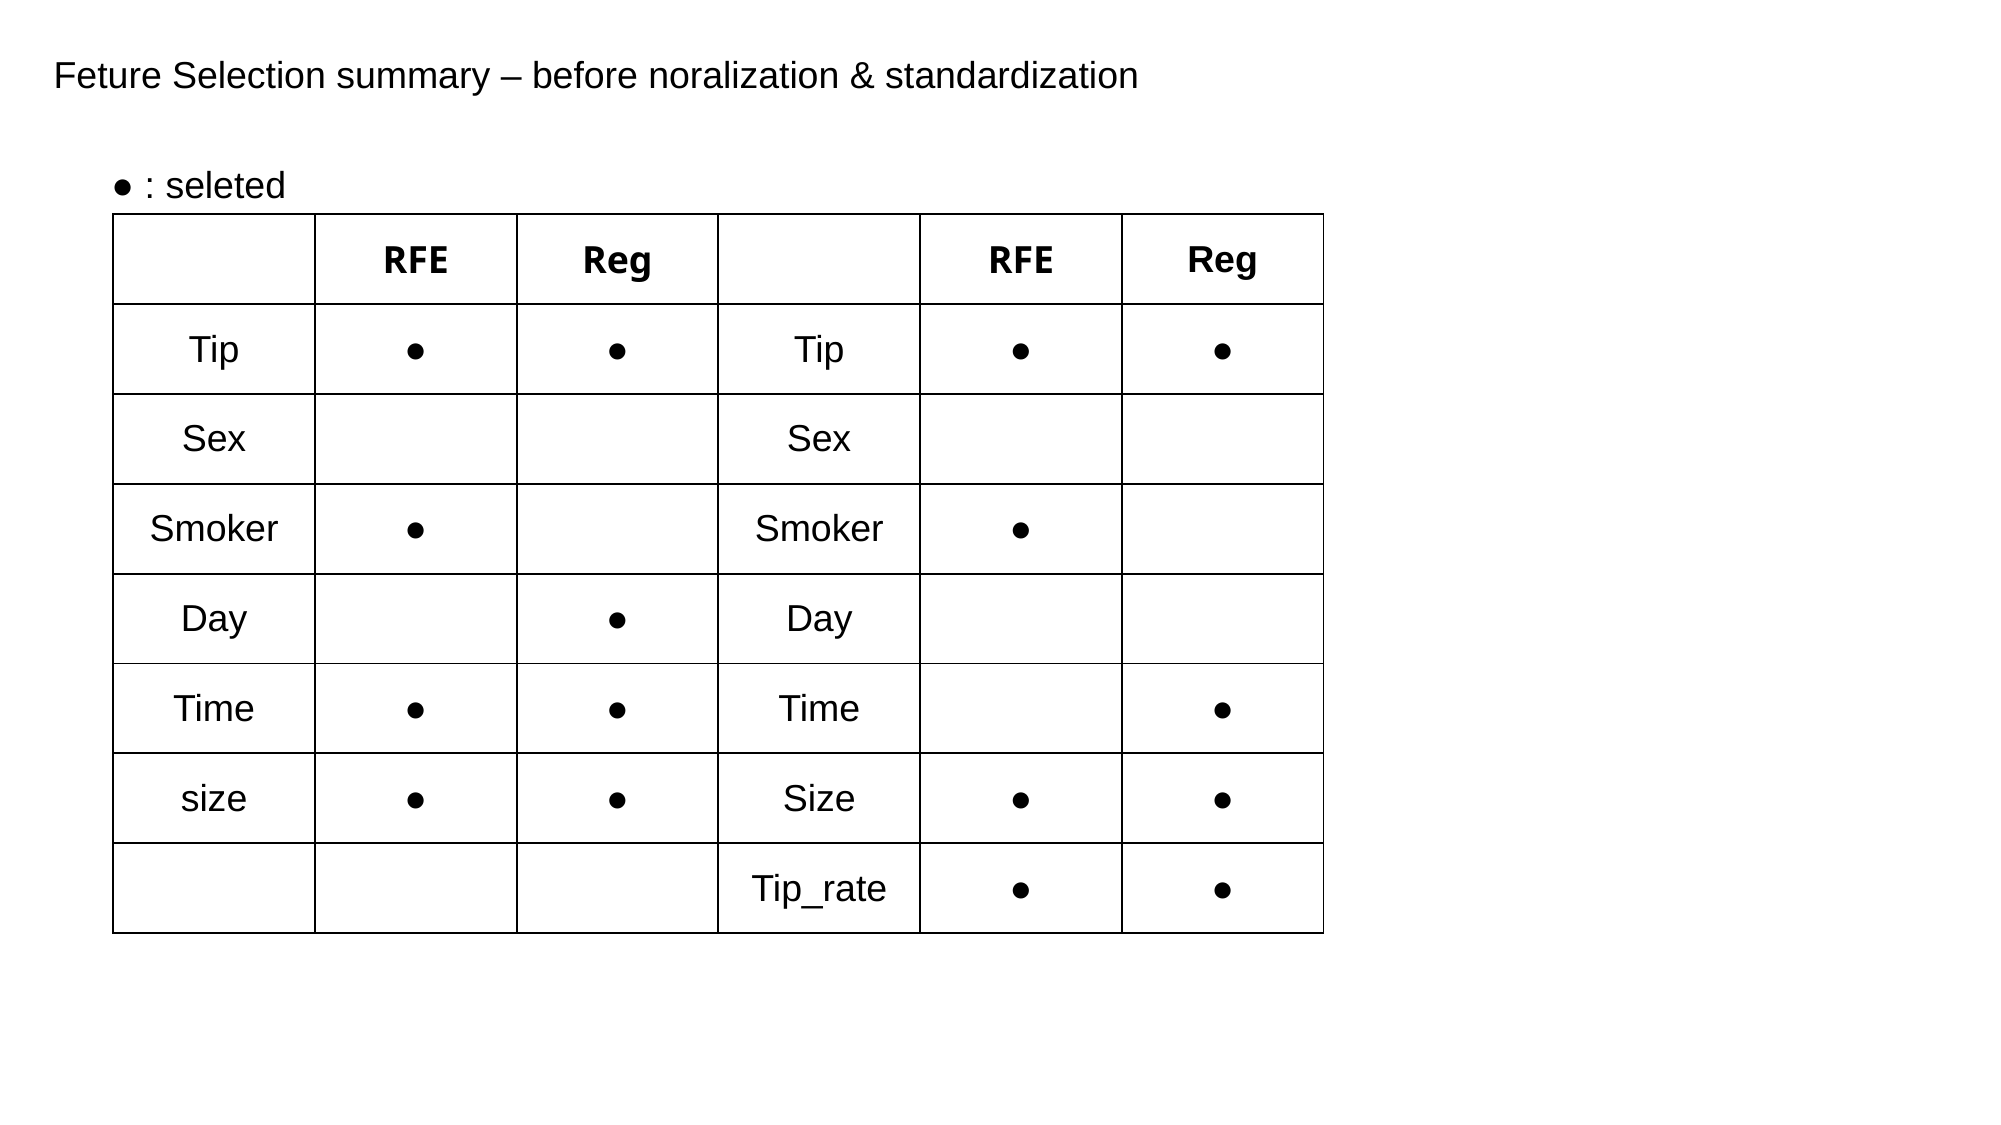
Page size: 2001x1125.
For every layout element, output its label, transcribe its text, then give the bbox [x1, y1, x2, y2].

table_cell [518, 395, 717, 483]
table_cell [316, 395, 516, 483]
text_box Feture Selection summary – before noralization & standardization [38, 43, 1229, 104]
table_cell [1123, 575, 1323, 663]
table_cell Smoker [719, 485, 919, 573]
table_header Reg [1123, 215, 1323, 303]
table_cell ● [518, 575, 717, 663]
table_cell [1123, 485, 1323, 573]
table_cell [316, 575, 516, 663]
table_header RFE [316, 215, 516, 303]
table_cell ● [1123, 305, 1323, 393]
table_cell ● [518, 305, 717, 393]
table_cell Day [114, 575, 314, 663]
table_cell [1123, 395, 1323, 483]
table_cell [921, 575, 1121, 663]
table_cell [921, 664, 1121, 752]
table_header [114, 215, 314, 303]
table_cell [114, 844, 314, 932]
table_cell Sex [114, 395, 314, 483]
table_cell Tip_rate [719, 844, 919, 932]
table_cell ● [518, 664, 717, 752]
table_cell ● [1123, 754, 1323, 842]
table_cell Time [114, 664, 314, 752]
table_cell Size [719, 754, 919, 842]
table_cell ● [316, 485, 516, 573]
table_header [719, 215, 919, 303]
table_cell Time [719, 664, 919, 752]
table_cell ● [921, 305, 1121, 393]
text_box ● : seleted [96, 153, 317, 214]
table_cell ● [921, 485, 1121, 573]
table_cell ● [518, 754, 717, 842]
table_cell Sex [719, 395, 919, 483]
table_cell [921, 395, 1121, 483]
table_cell Smoker [114, 485, 314, 573]
table_cell size [114, 754, 314, 842]
table_cell ● [1123, 844, 1323, 932]
table_cell ● [921, 754, 1121, 842]
table_cell Tip [719, 305, 919, 393]
table_cell ● [316, 664, 516, 752]
table_header Reg [518, 215, 717, 303]
table_cell [518, 844, 717, 932]
table_cell ● [316, 305, 516, 393]
table_cell ● [921, 844, 1121, 932]
table_header RFE [921, 215, 1121, 303]
table_cell Tip [114, 305, 314, 393]
table_cell ● [316, 754, 516, 842]
table_cell ● [1123, 664, 1323, 752]
table_cell [316, 844, 516, 932]
table_cell Day [719, 575, 919, 663]
table_cell [518, 485, 717, 573]
